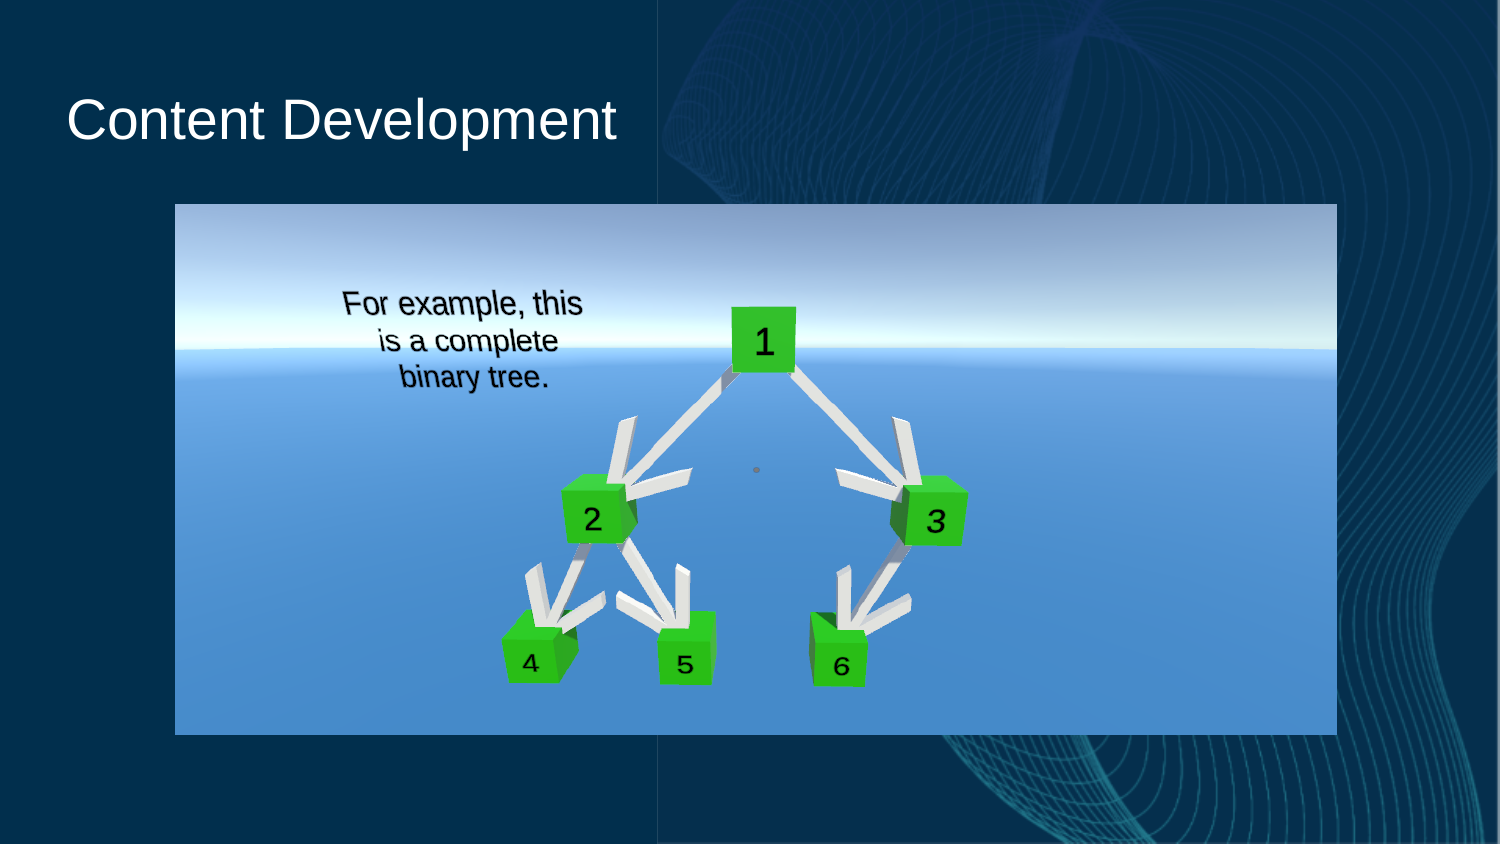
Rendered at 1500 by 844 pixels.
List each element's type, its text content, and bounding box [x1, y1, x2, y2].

title Content Development [51, 72, 1449, 167]
picture [175, 0, 1500, 844]
